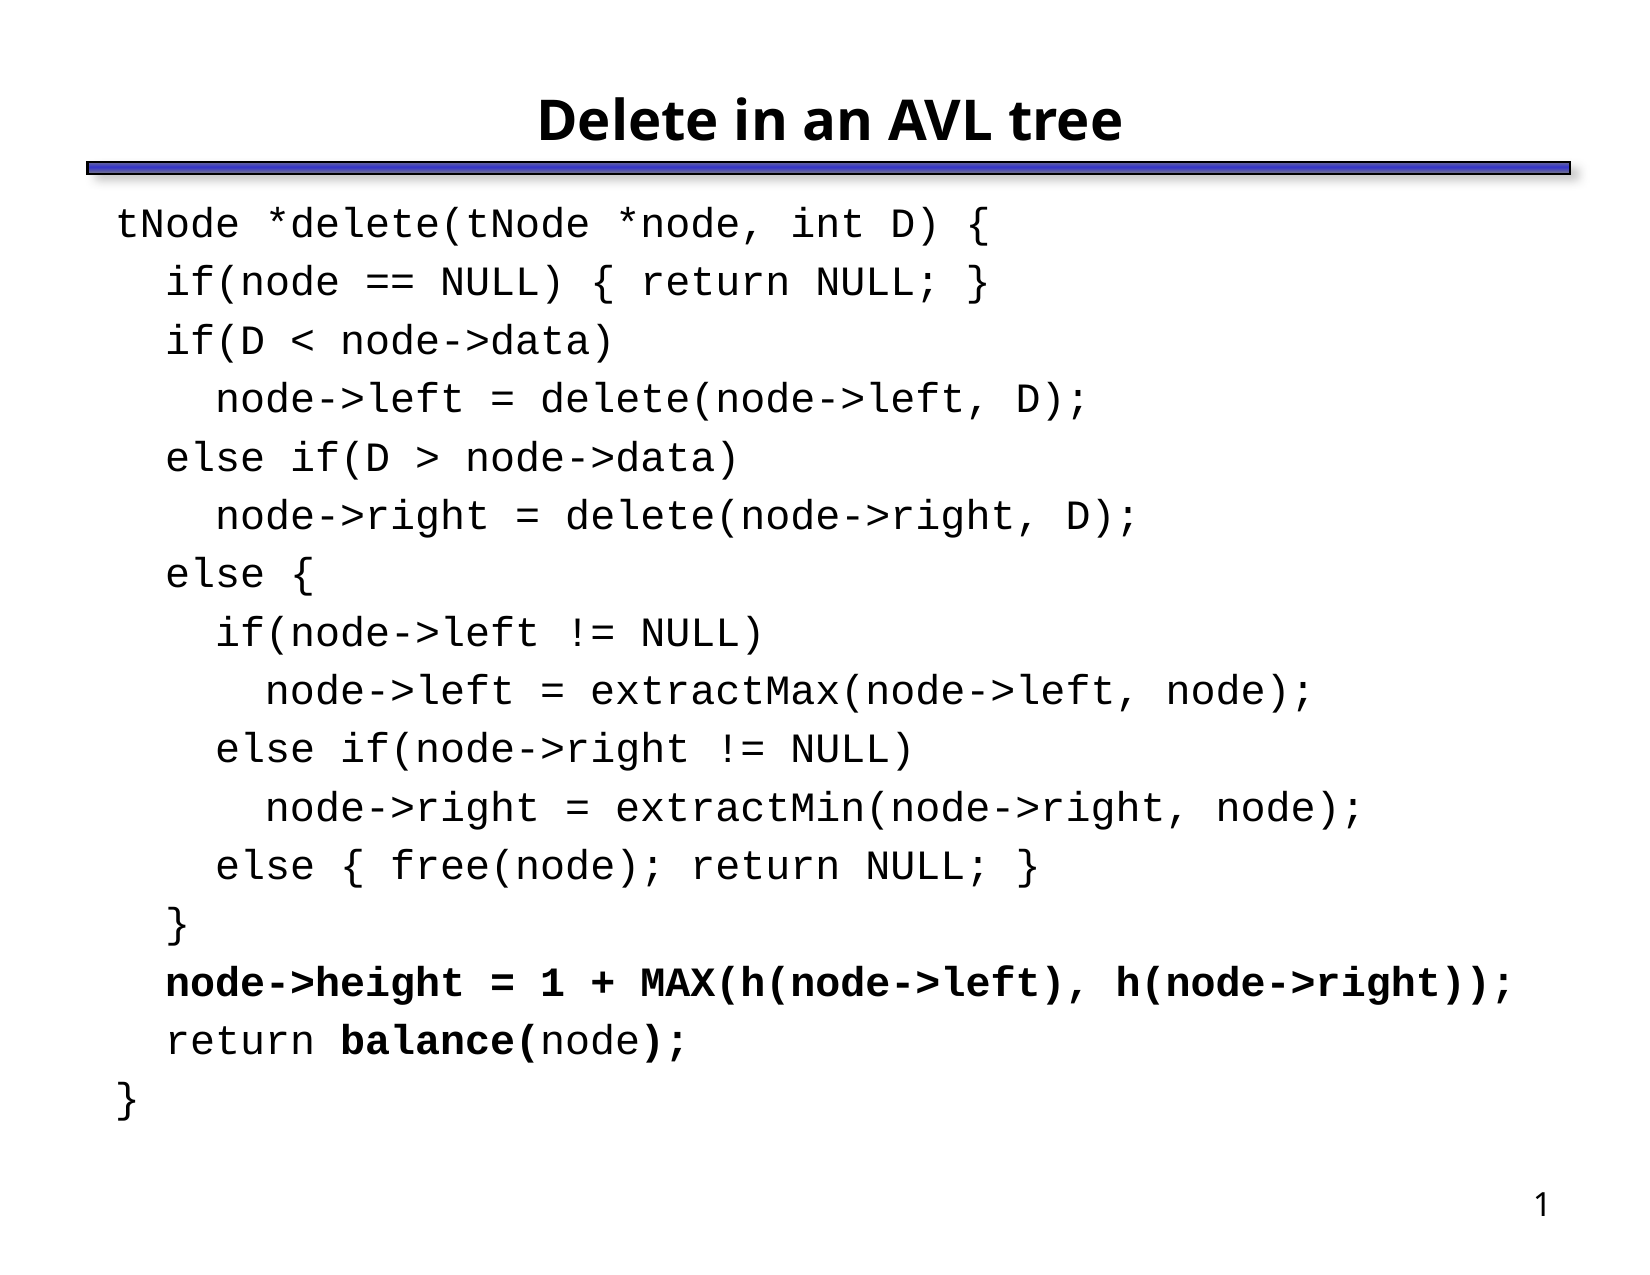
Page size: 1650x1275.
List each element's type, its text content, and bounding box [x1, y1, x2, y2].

slide_number 1 [1224, 1174, 1569, 1261]
list tNode *delete(tNode *node, int D) { if(node == NULL) { return NULL; } if(D < node->data) node->left = delete(node->left, D); else if(D > node->data) node->right = delete(node->right, D); else { if(node->left != NULL) node->left = extractMax(node->left, node); else if(node->right != NULL) node->right = extractMin(node->right, node); else { free(node); return NULL; } } node->height = 1 + MAX(h(node->left), h(node->right)); return balance(node); } [87, 187, 1568, 1163]
title Delete in an AVL tree [87, 75, 1573, 161]
